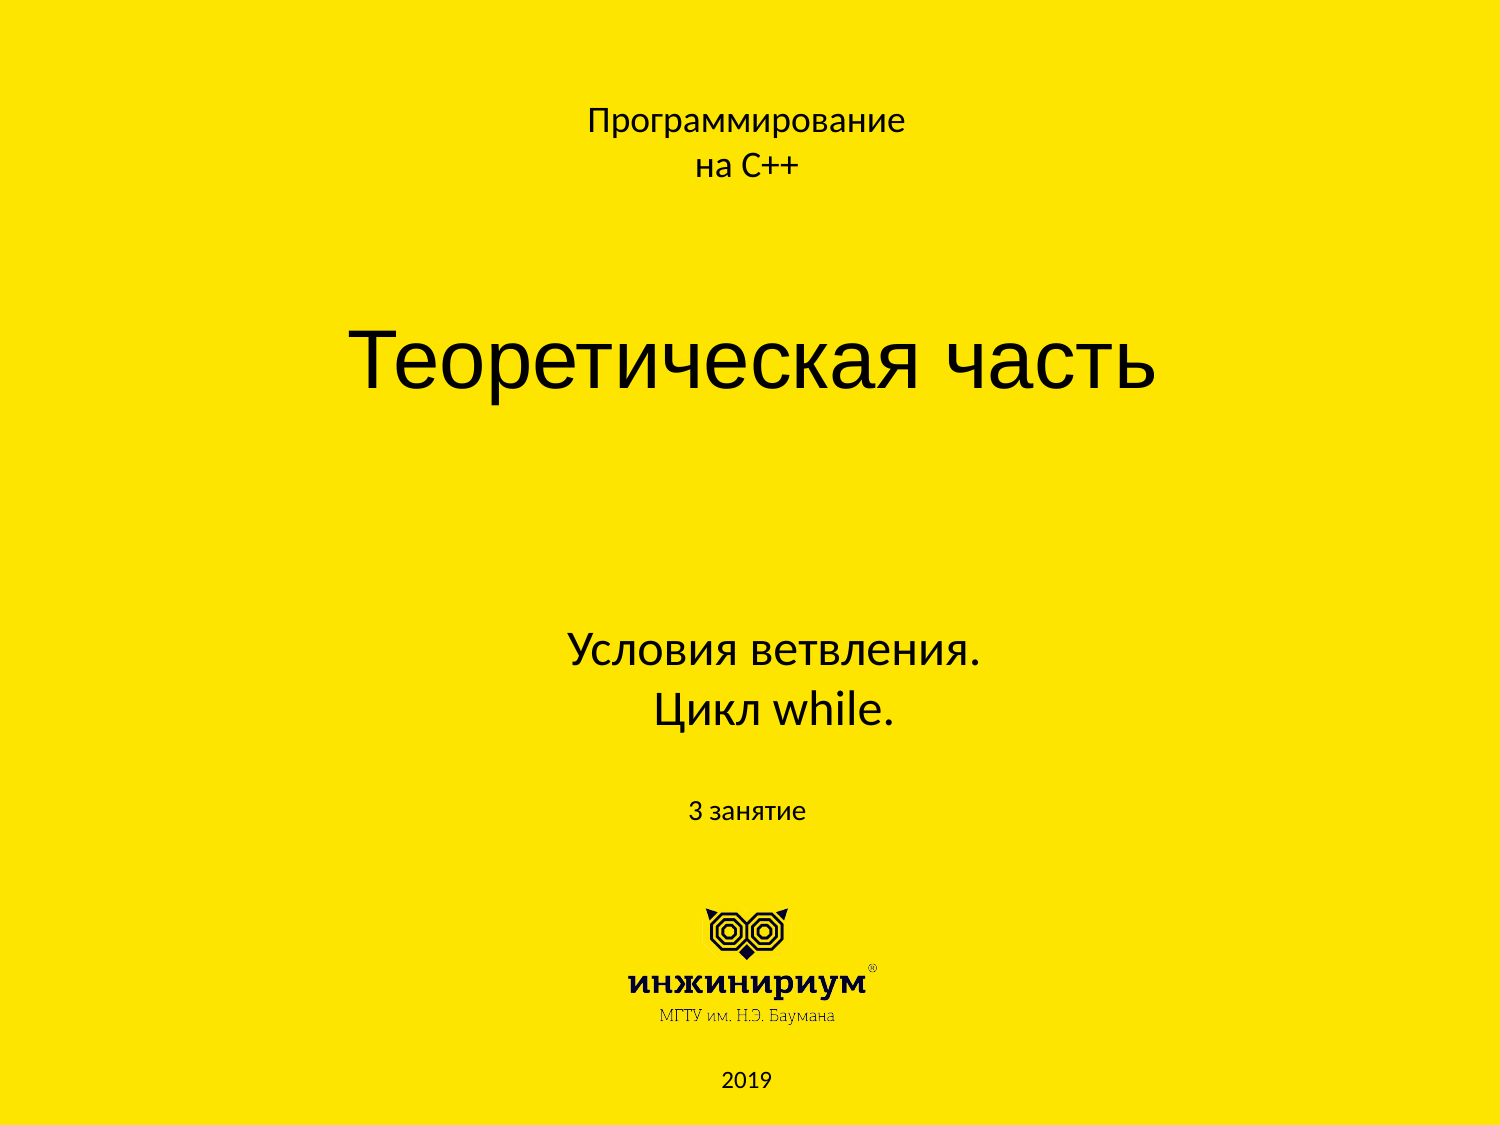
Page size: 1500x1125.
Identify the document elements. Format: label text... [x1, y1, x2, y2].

text_box Программирование на C++ [555, 87, 938, 192]
text_box Теоретическая часть [159, 297, 1346, 368]
picture [627, 905, 877, 1025]
text_box Условия ветвления. Цикл while. [181, 608, 1368, 750]
text_box 2019 [646, 1058, 848, 1099]
text_box 3 занятие [556, 783, 939, 834]
